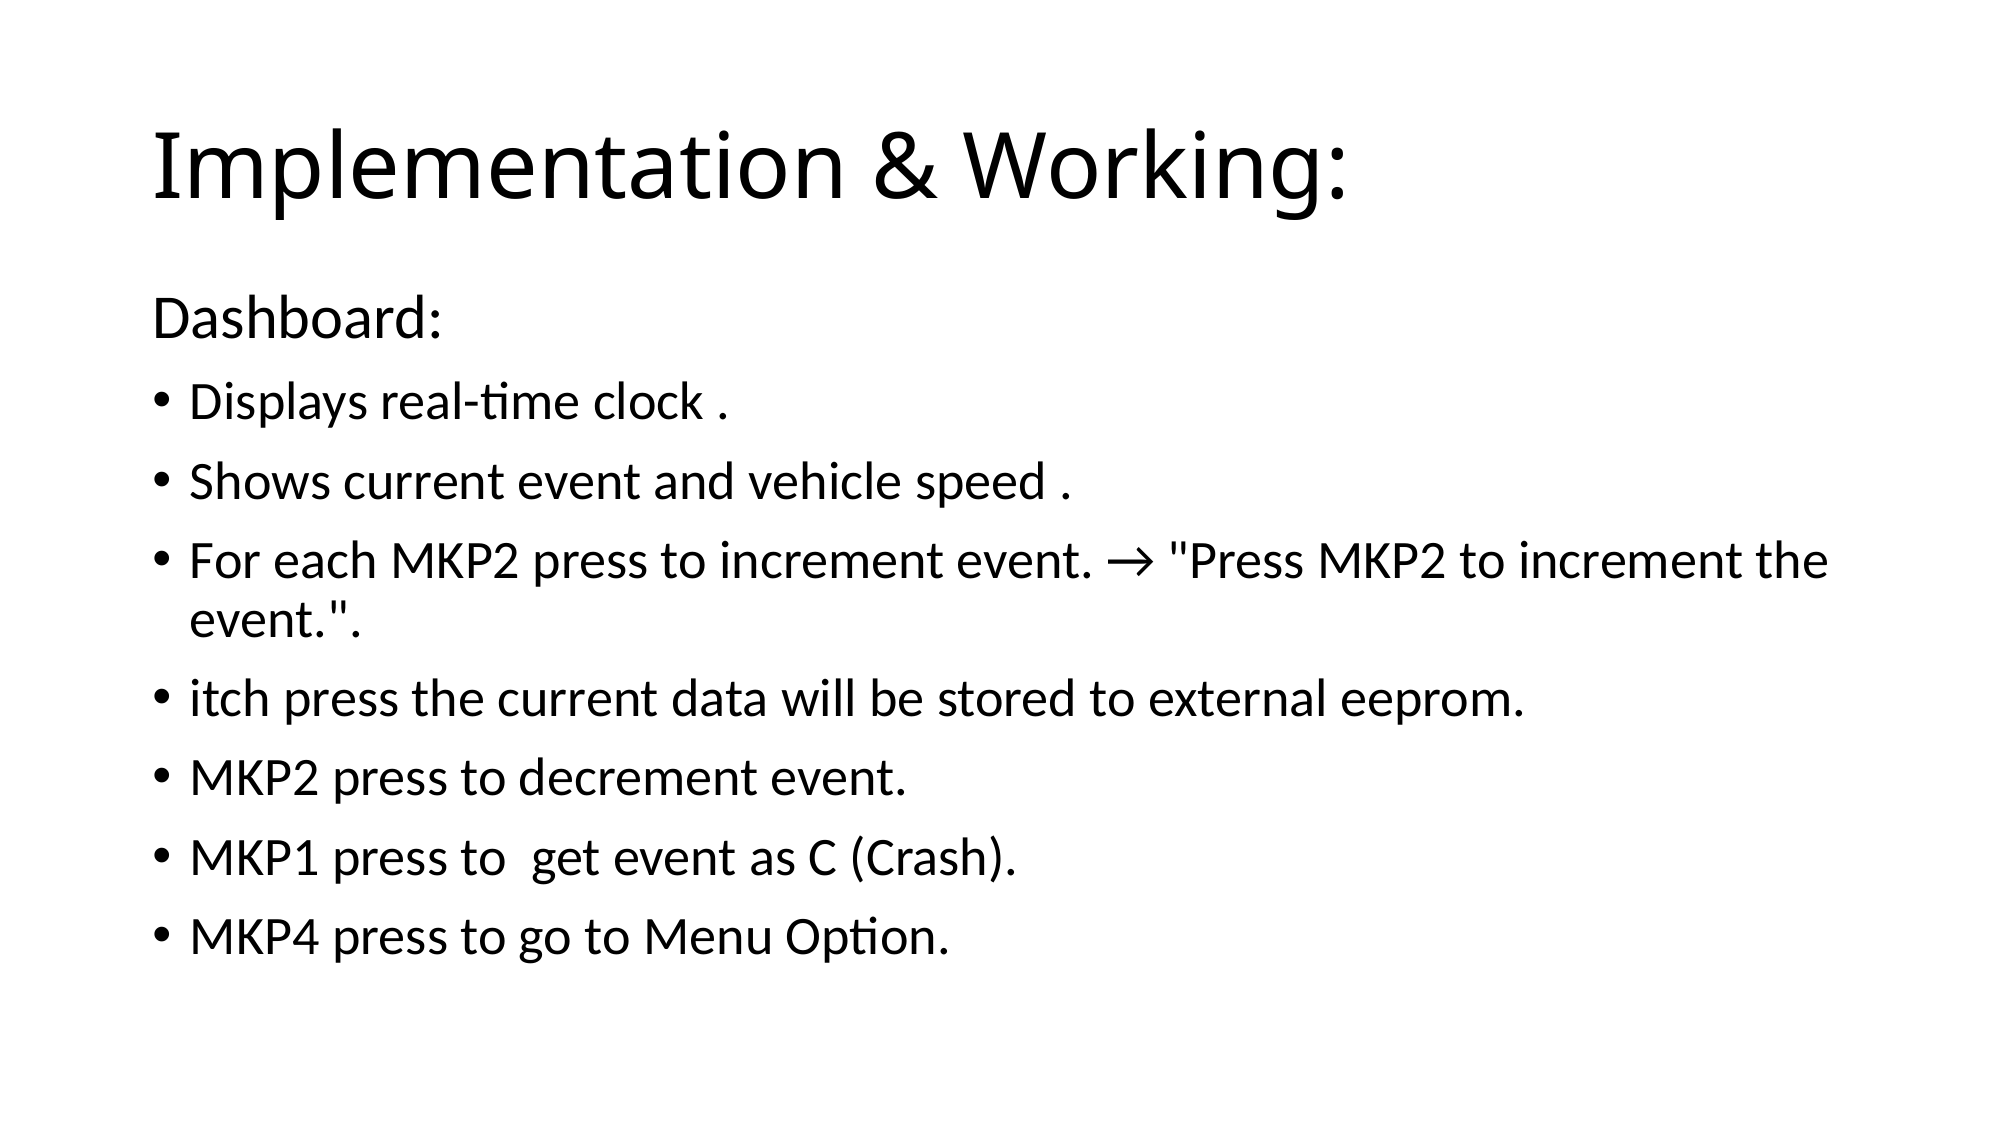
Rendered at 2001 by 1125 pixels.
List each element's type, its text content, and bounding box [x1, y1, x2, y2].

list Dashboard: Displays real-time clock . Shows current event and vehicle speed . For each MKP2 press to increment event. → "Press MKP2 to increment the event.". itch press the current data will be stored to external eeprom. MKP2 press to decrement event. MKP1 press to get event as C (Crash). MKP4 press to go to Menu Option. [137, 277, 1863, 1052]
title Implementation & Working: [137, 59, 1863, 277]
